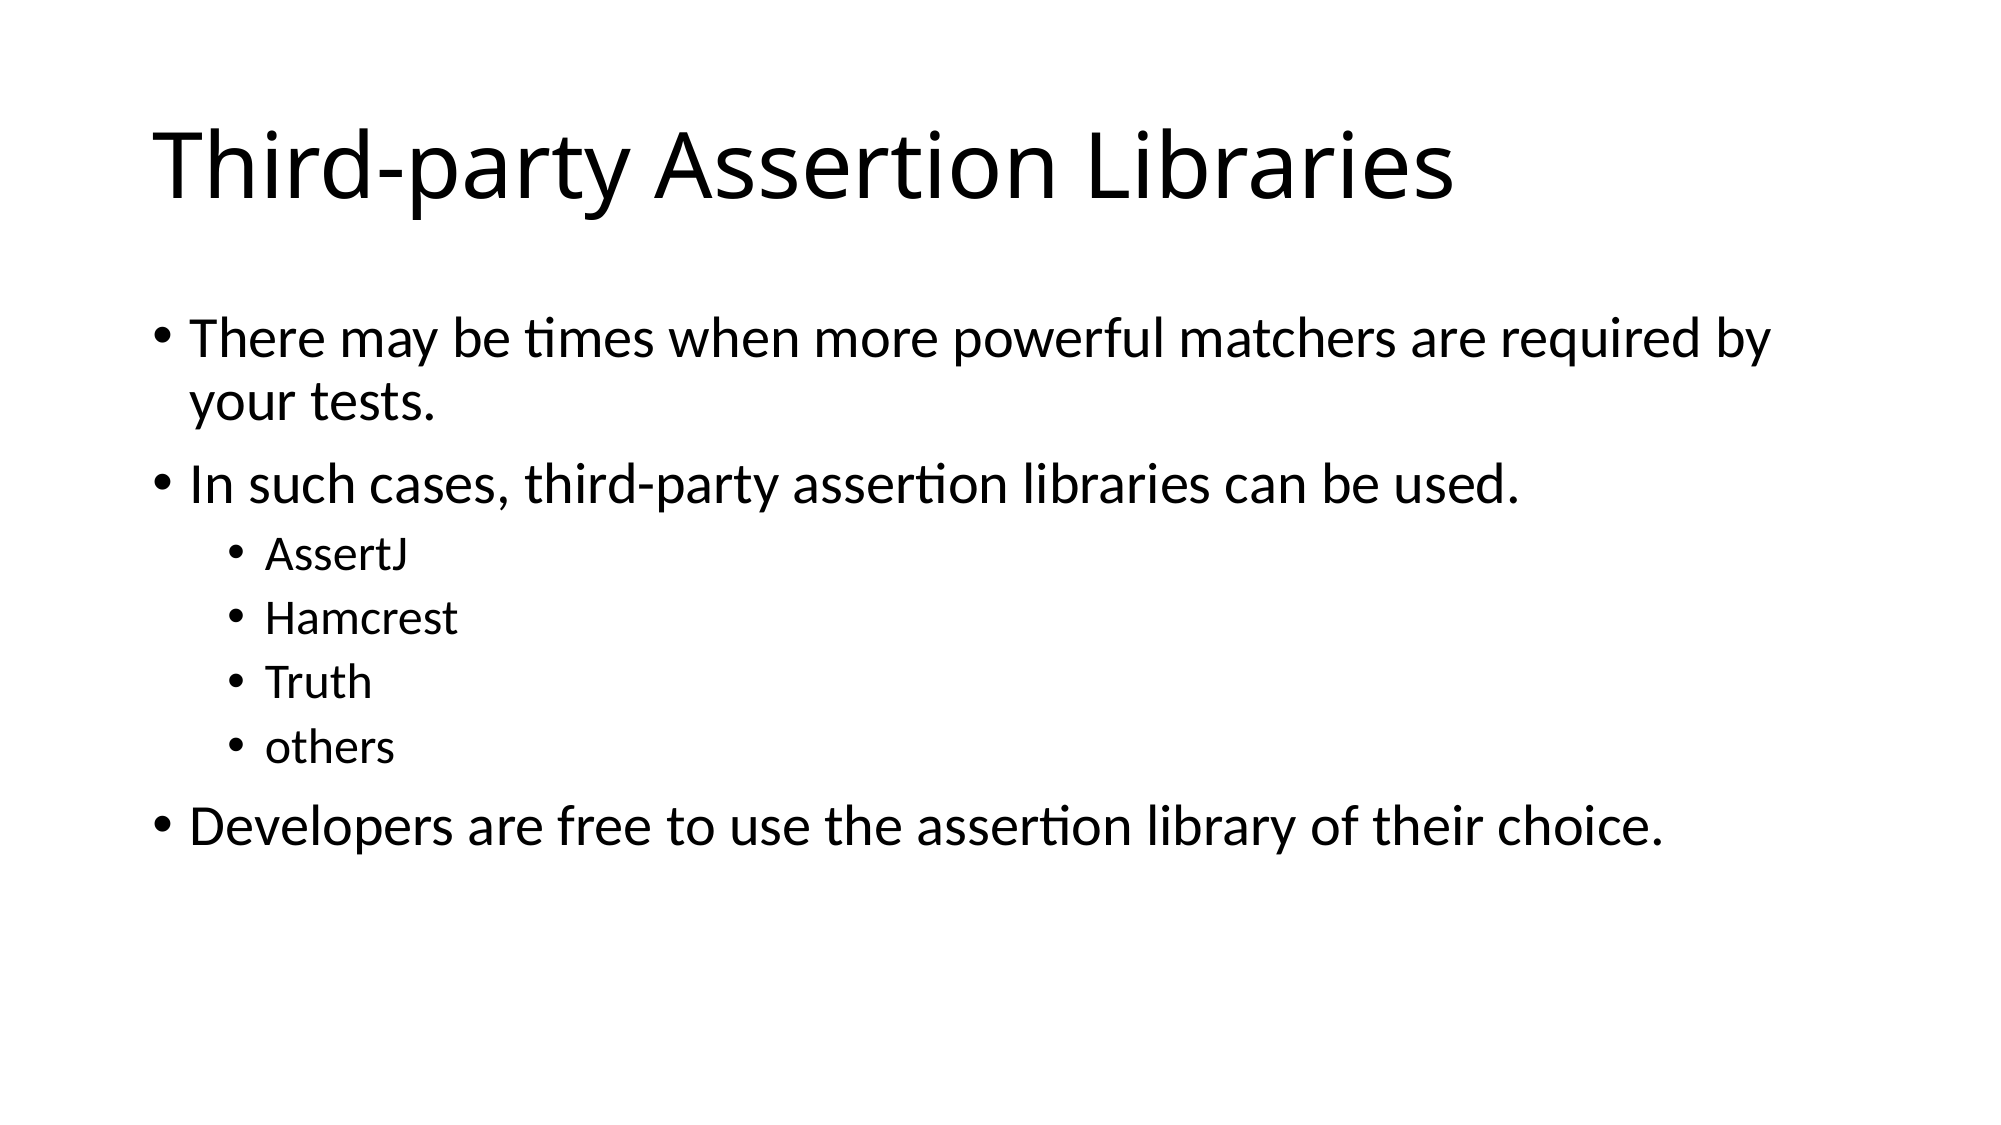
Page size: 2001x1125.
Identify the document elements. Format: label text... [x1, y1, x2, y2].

title Third-party Assertion Libraries [137, 59, 1863, 278]
list There may be times when more powerful matchers are required by your tests. In such cases, third-party assertion libraries can be used. AssertJ Hamcrest Truth others Developers are free to use the assertion library of their choice. [137, 299, 1863, 1014]
